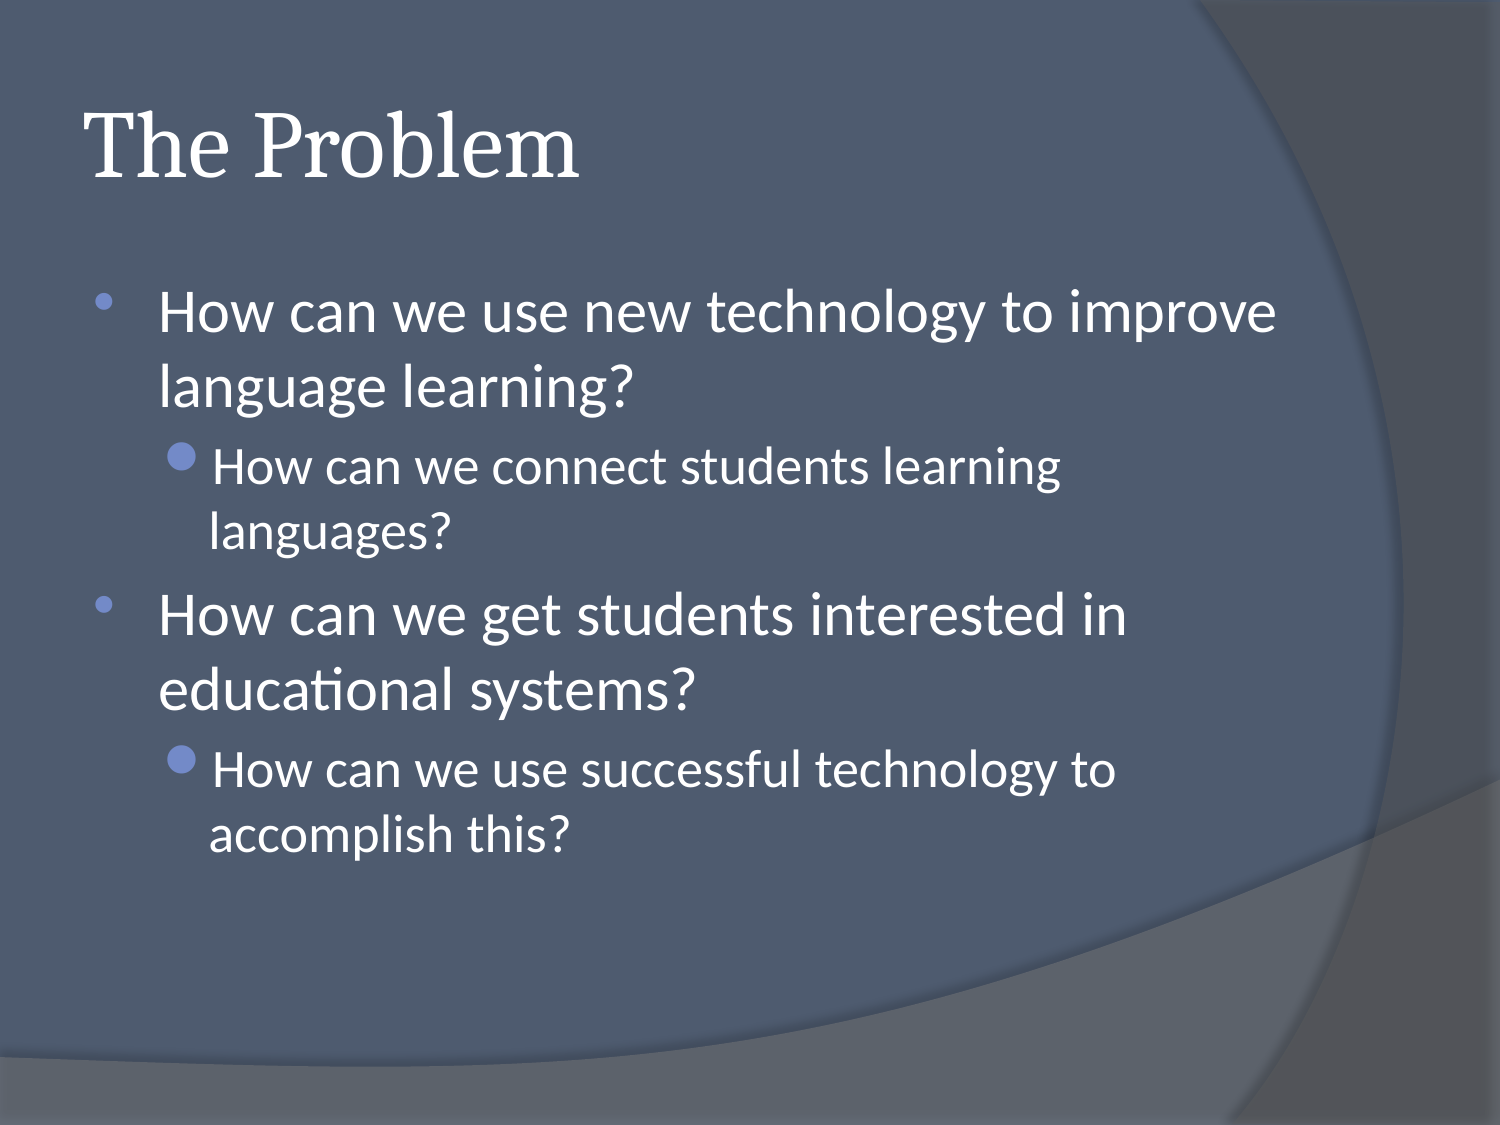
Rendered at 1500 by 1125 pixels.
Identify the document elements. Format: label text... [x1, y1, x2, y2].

list How can we use new technology to improve language learning? How can we connect students learning languages? How can we get students interested in educational systems? How can we use successful technology to accomplish this? [75, 262, 1300, 1005]
title The Problem [75, 45, 1300, 233]
